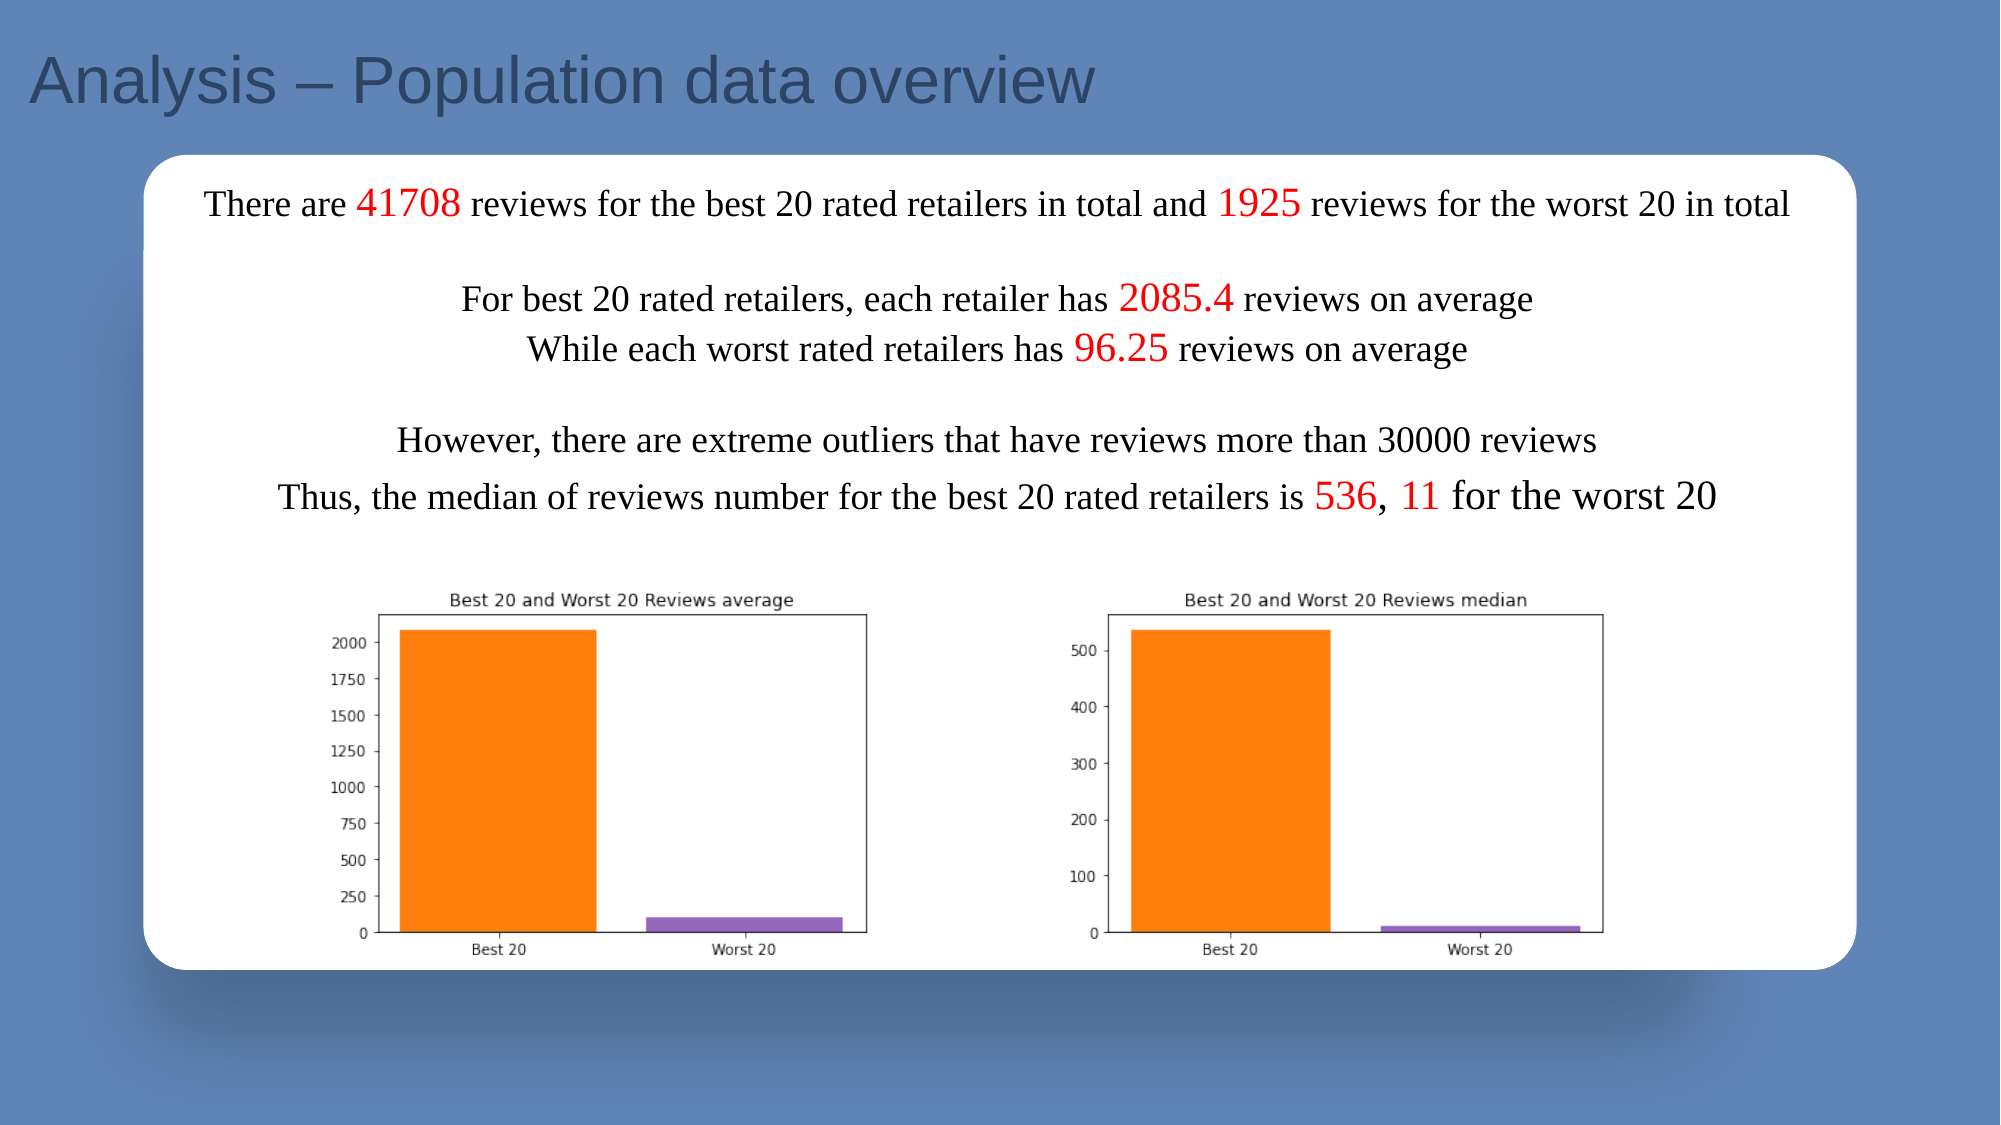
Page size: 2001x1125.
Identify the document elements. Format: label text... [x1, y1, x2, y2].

text_box [143, 154, 1857, 970]
text_box Analysis – Population data overview [14, 29, 1534, 125]
text_box [0, 0, 2000, 1125]
picture [319, 582, 875, 967]
picture [1059, 582, 1613, 967]
text_box There are 41708 reviews for the best 20 rated retailers in total and 1925 reviews for the worst 20 in total For best 20 rated retailers, each retailer has 2085.4 reviews on average While each worst rated retailers has 96.25 reviews on average However, there are extreme outliers that have reviews more than 30000 reviews Thus, the median of reviews number for the best 20 rated retailers is 536, 11 for the worst 20 [154, 167, 1841, 528]
